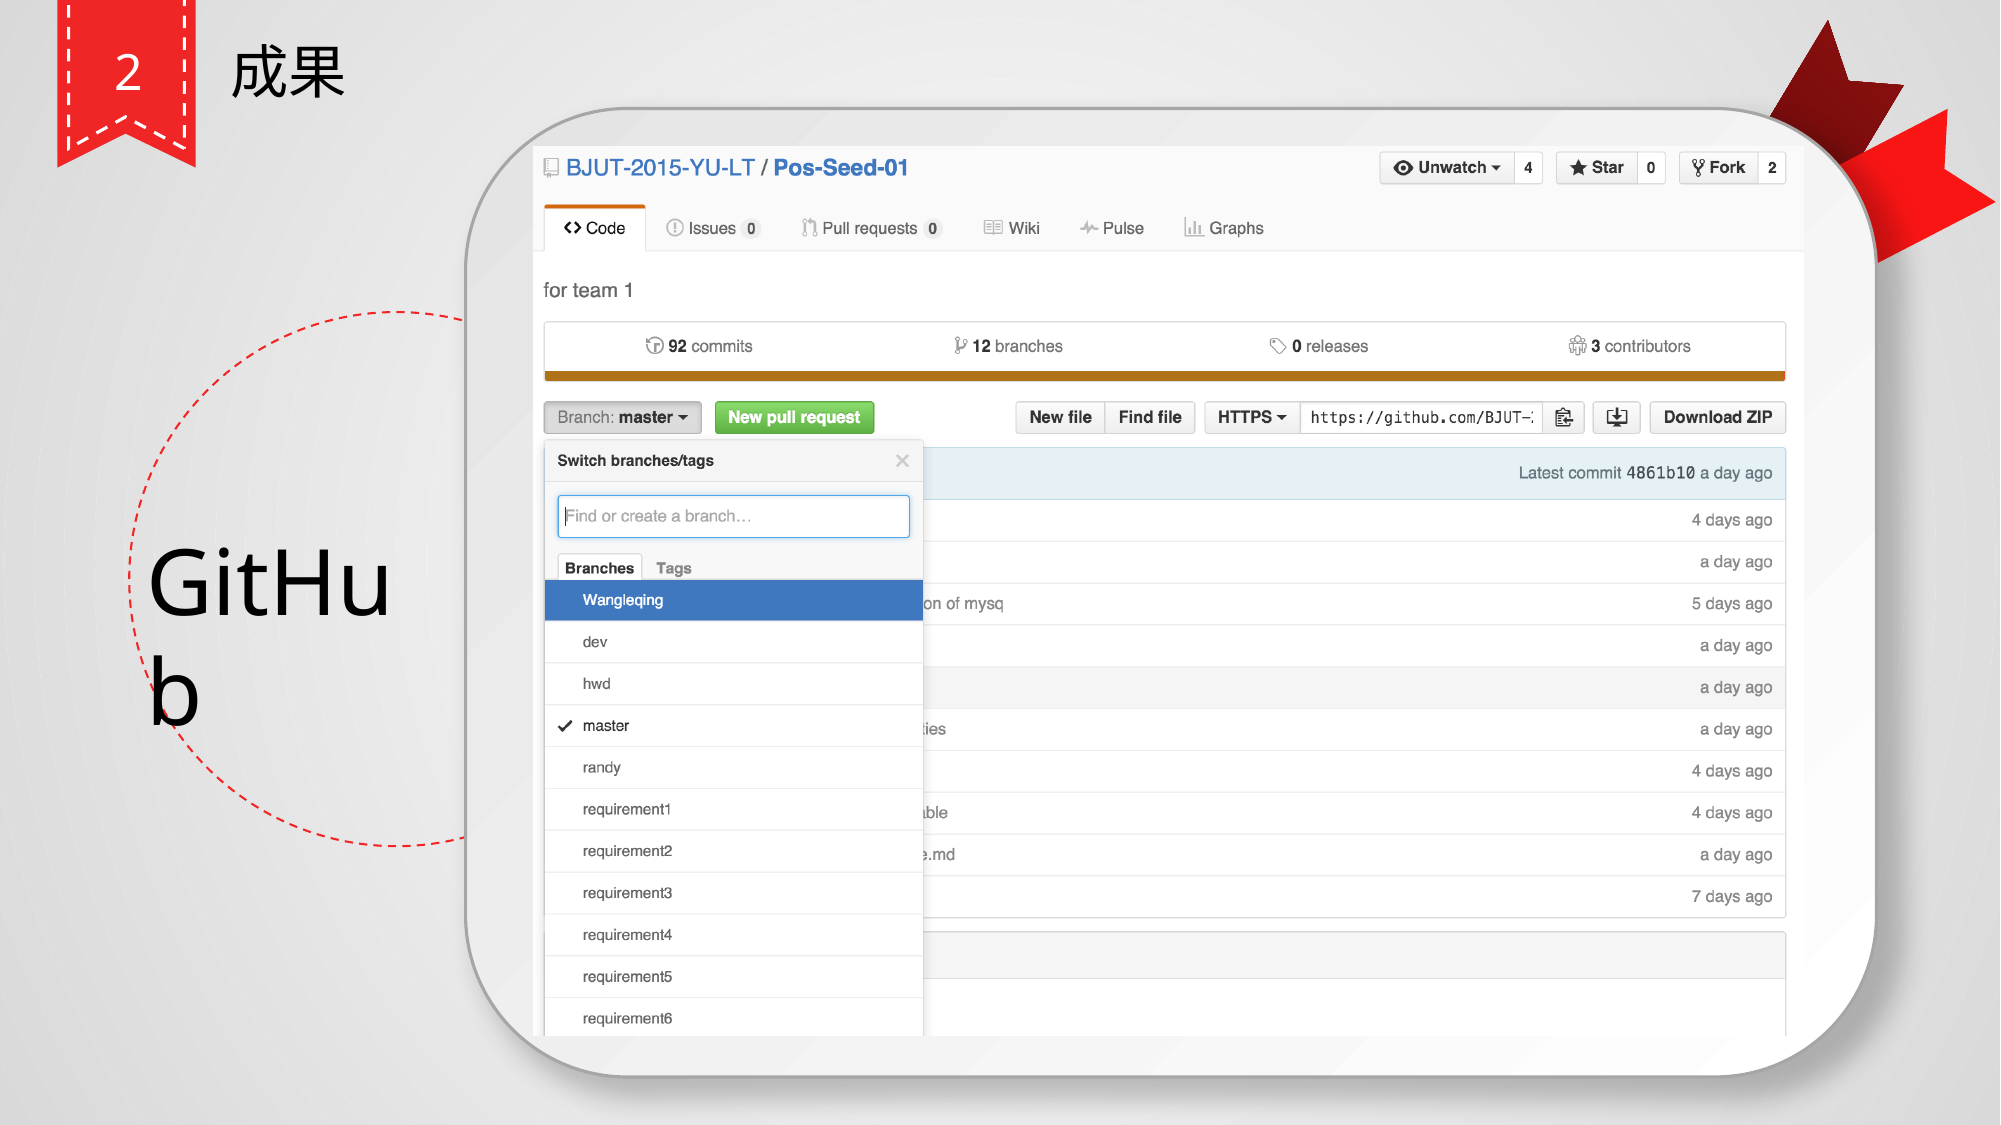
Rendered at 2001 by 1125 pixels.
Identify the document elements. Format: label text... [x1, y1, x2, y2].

picture [533, 146, 1804, 1036]
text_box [1675, 41, 1957, 281]
text_box [190, 751, 462, 848]
text_box 成果 [216, 28, 588, 113]
text_box GitHub [131, 515, 464, 751]
text_box [464, 107, 1878, 1079]
text_box [135, 311, 462, 515]
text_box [56, 0, 196, 168]
